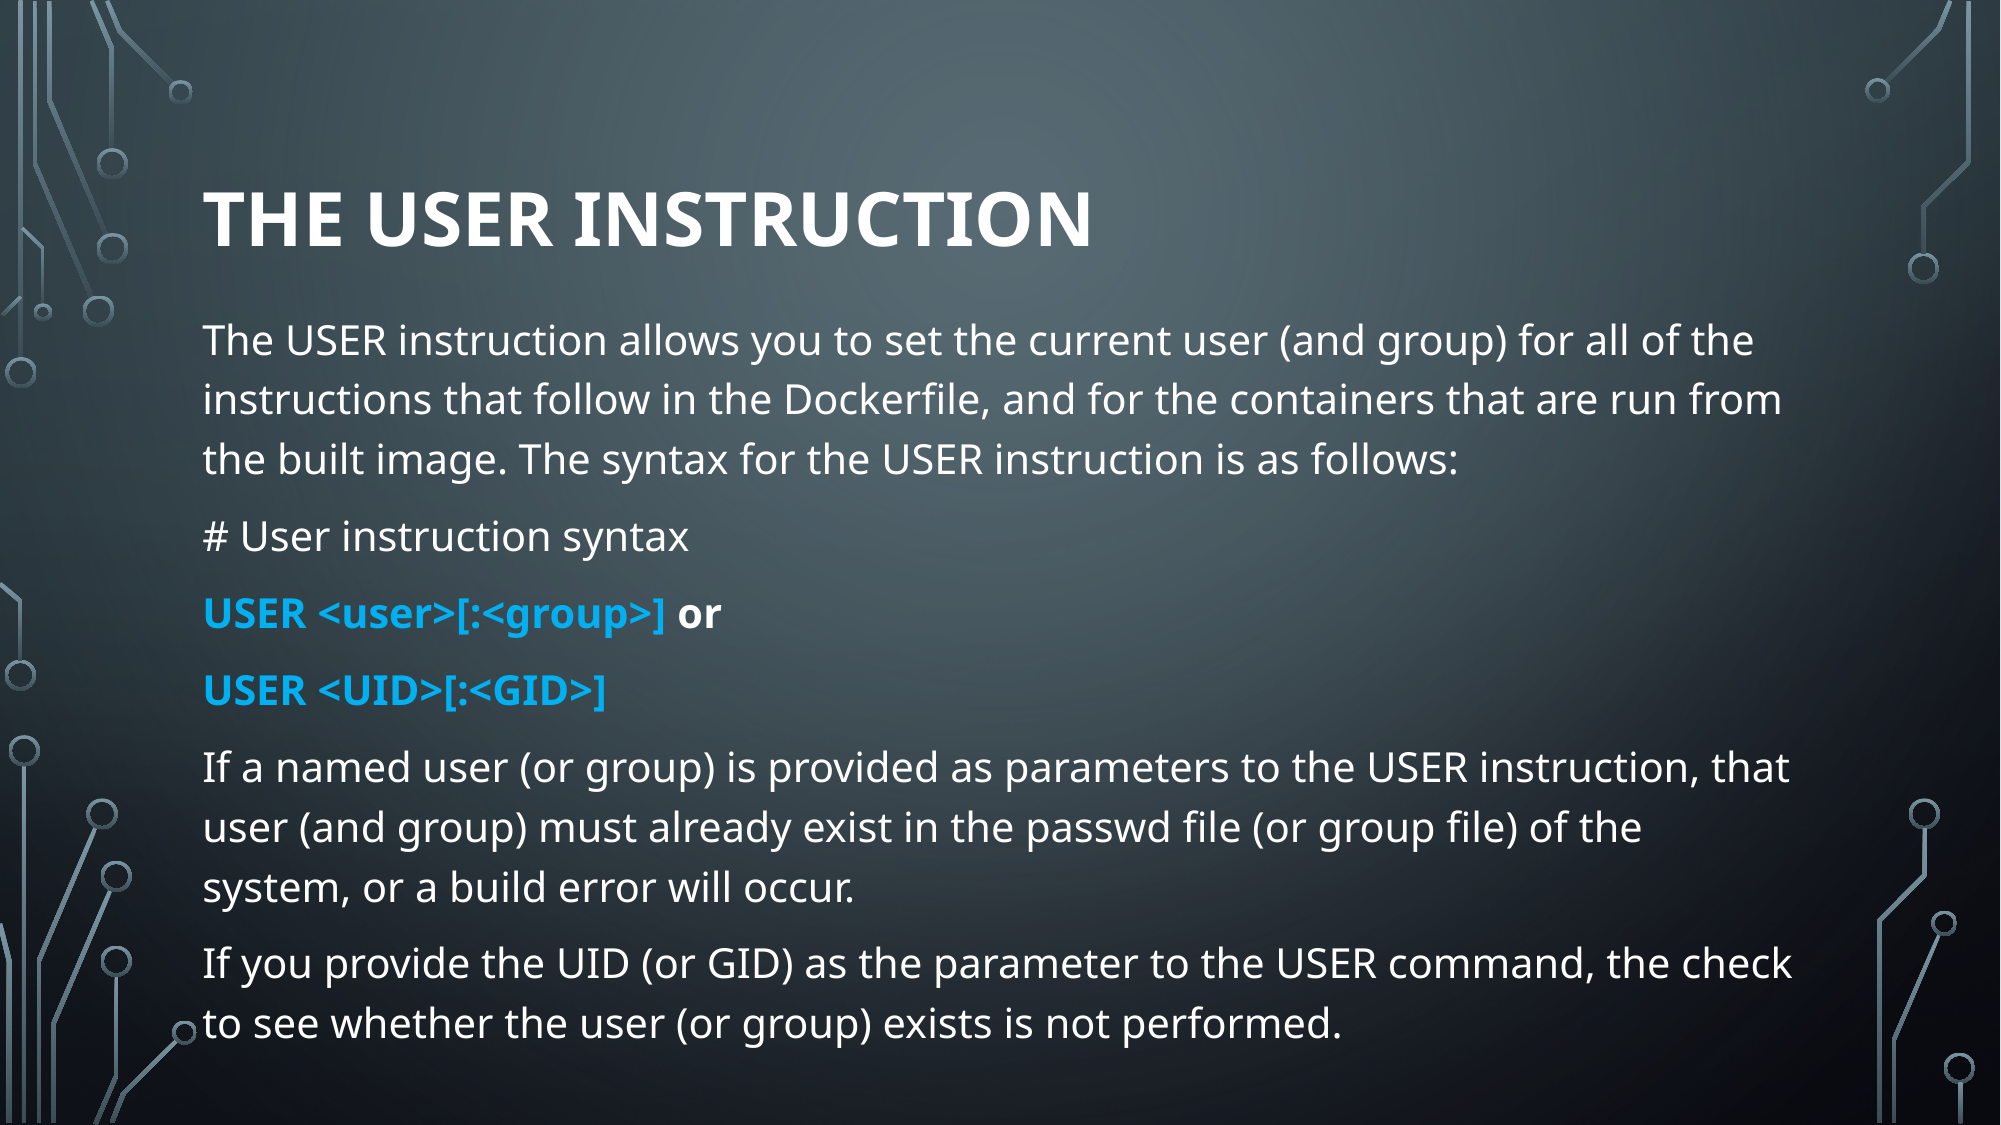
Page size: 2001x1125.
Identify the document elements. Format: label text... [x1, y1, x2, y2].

title The user instruction [187, 101, 1813, 296]
list The USER instruction allows you to set the current user (and group) for all of the instructions that follow in the Dockerfile, and for the containers that are run from the built image. The syntax for the USER instruction is as follows: # User instruction syntax USER <user>[:<group>] or USER <UID>[:<GID>] If a named user (or group) is provided as parameters to the USER instruction, that user (and group) must already exist in the passwd file (or group file) of the system, or a build error will occur. If you provide the UID (or GID) as the parameter to the USER command, the check to see whether the user (or group) exists is not performed. [187, 296, 1813, 1056]
